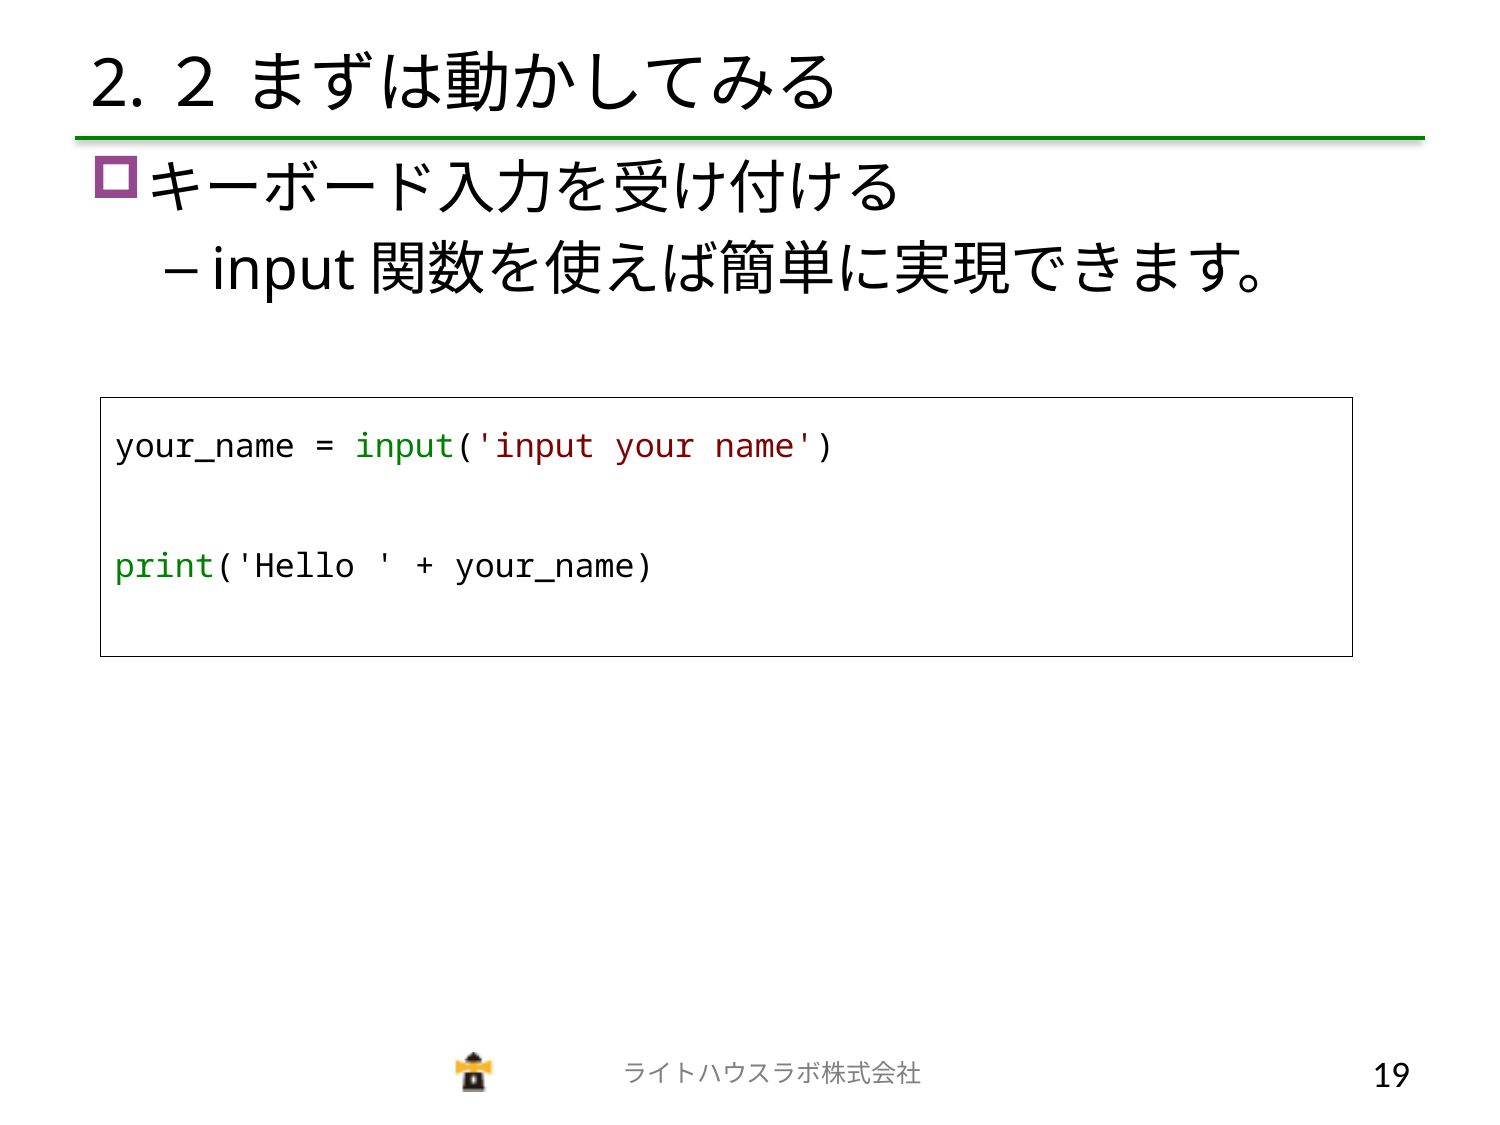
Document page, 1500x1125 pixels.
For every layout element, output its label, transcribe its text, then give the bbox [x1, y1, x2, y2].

footer ライトハウスラボ株式会社 [75, 1042, 1144, 1103]
text_box your_name = input('input your name') print('Hello ' + your_name) [100, 397, 1353, 657]
list キーボード入力を受け付ける input関数を使えば簡単に実現できます。 [75, 142, 1425, 951]
title 2.２ まずは動かしてみる [75, 29, 1425, 130]
slide_number 18 [1183, 1042, 1425, 1103]
